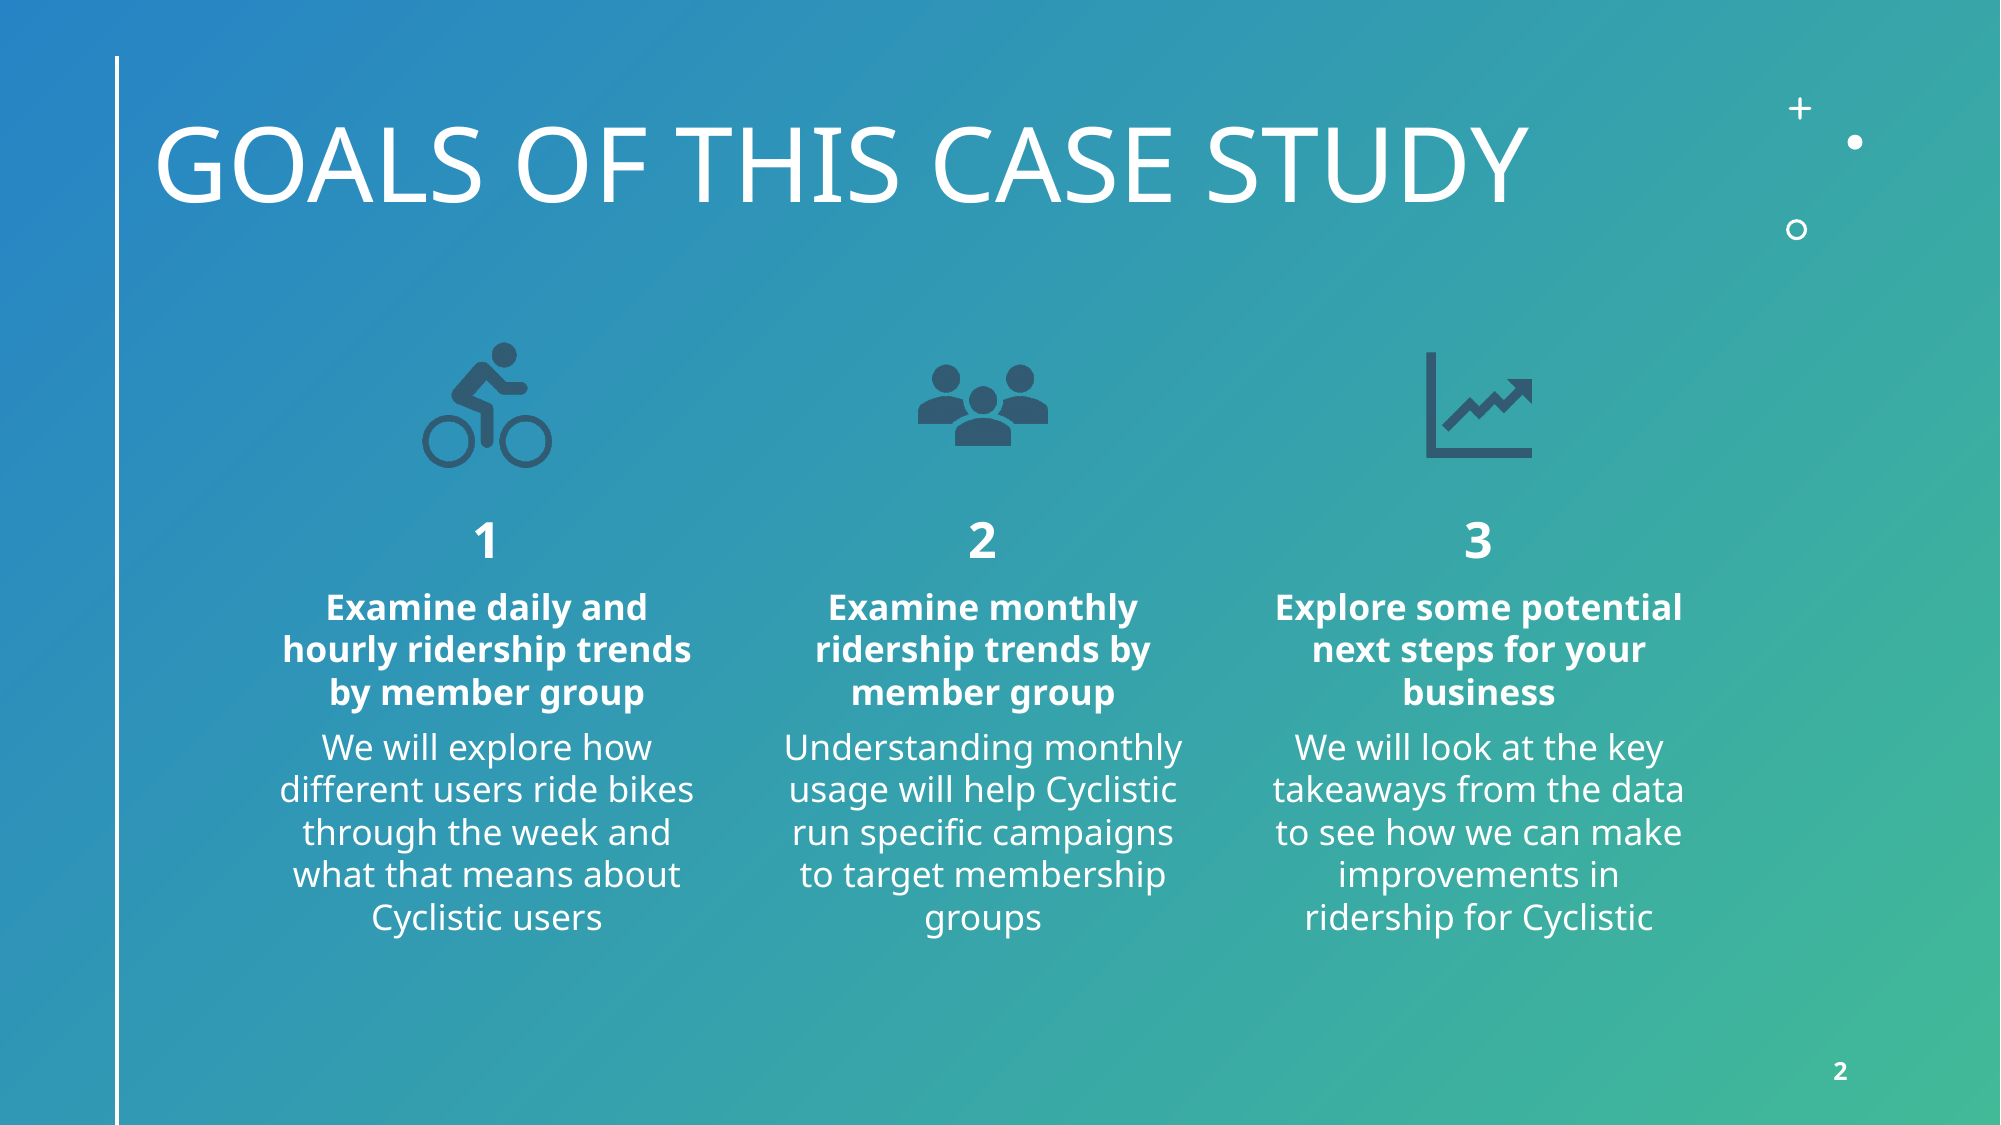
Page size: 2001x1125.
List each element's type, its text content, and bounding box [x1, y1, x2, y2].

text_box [274, 314, 1692, 1028]
text_box [1786, 219, 1808, 241]
text_box [1788, 97, 1812, 120]
title GOALS OF THIS CASE STUDY [137, 59, 1746, 278]
text_box [0, 0, 2000, 1125]
slide_number 2 [1412, 1042, 1863, 1103]
text_box [1847, 134, 1863, 150]
